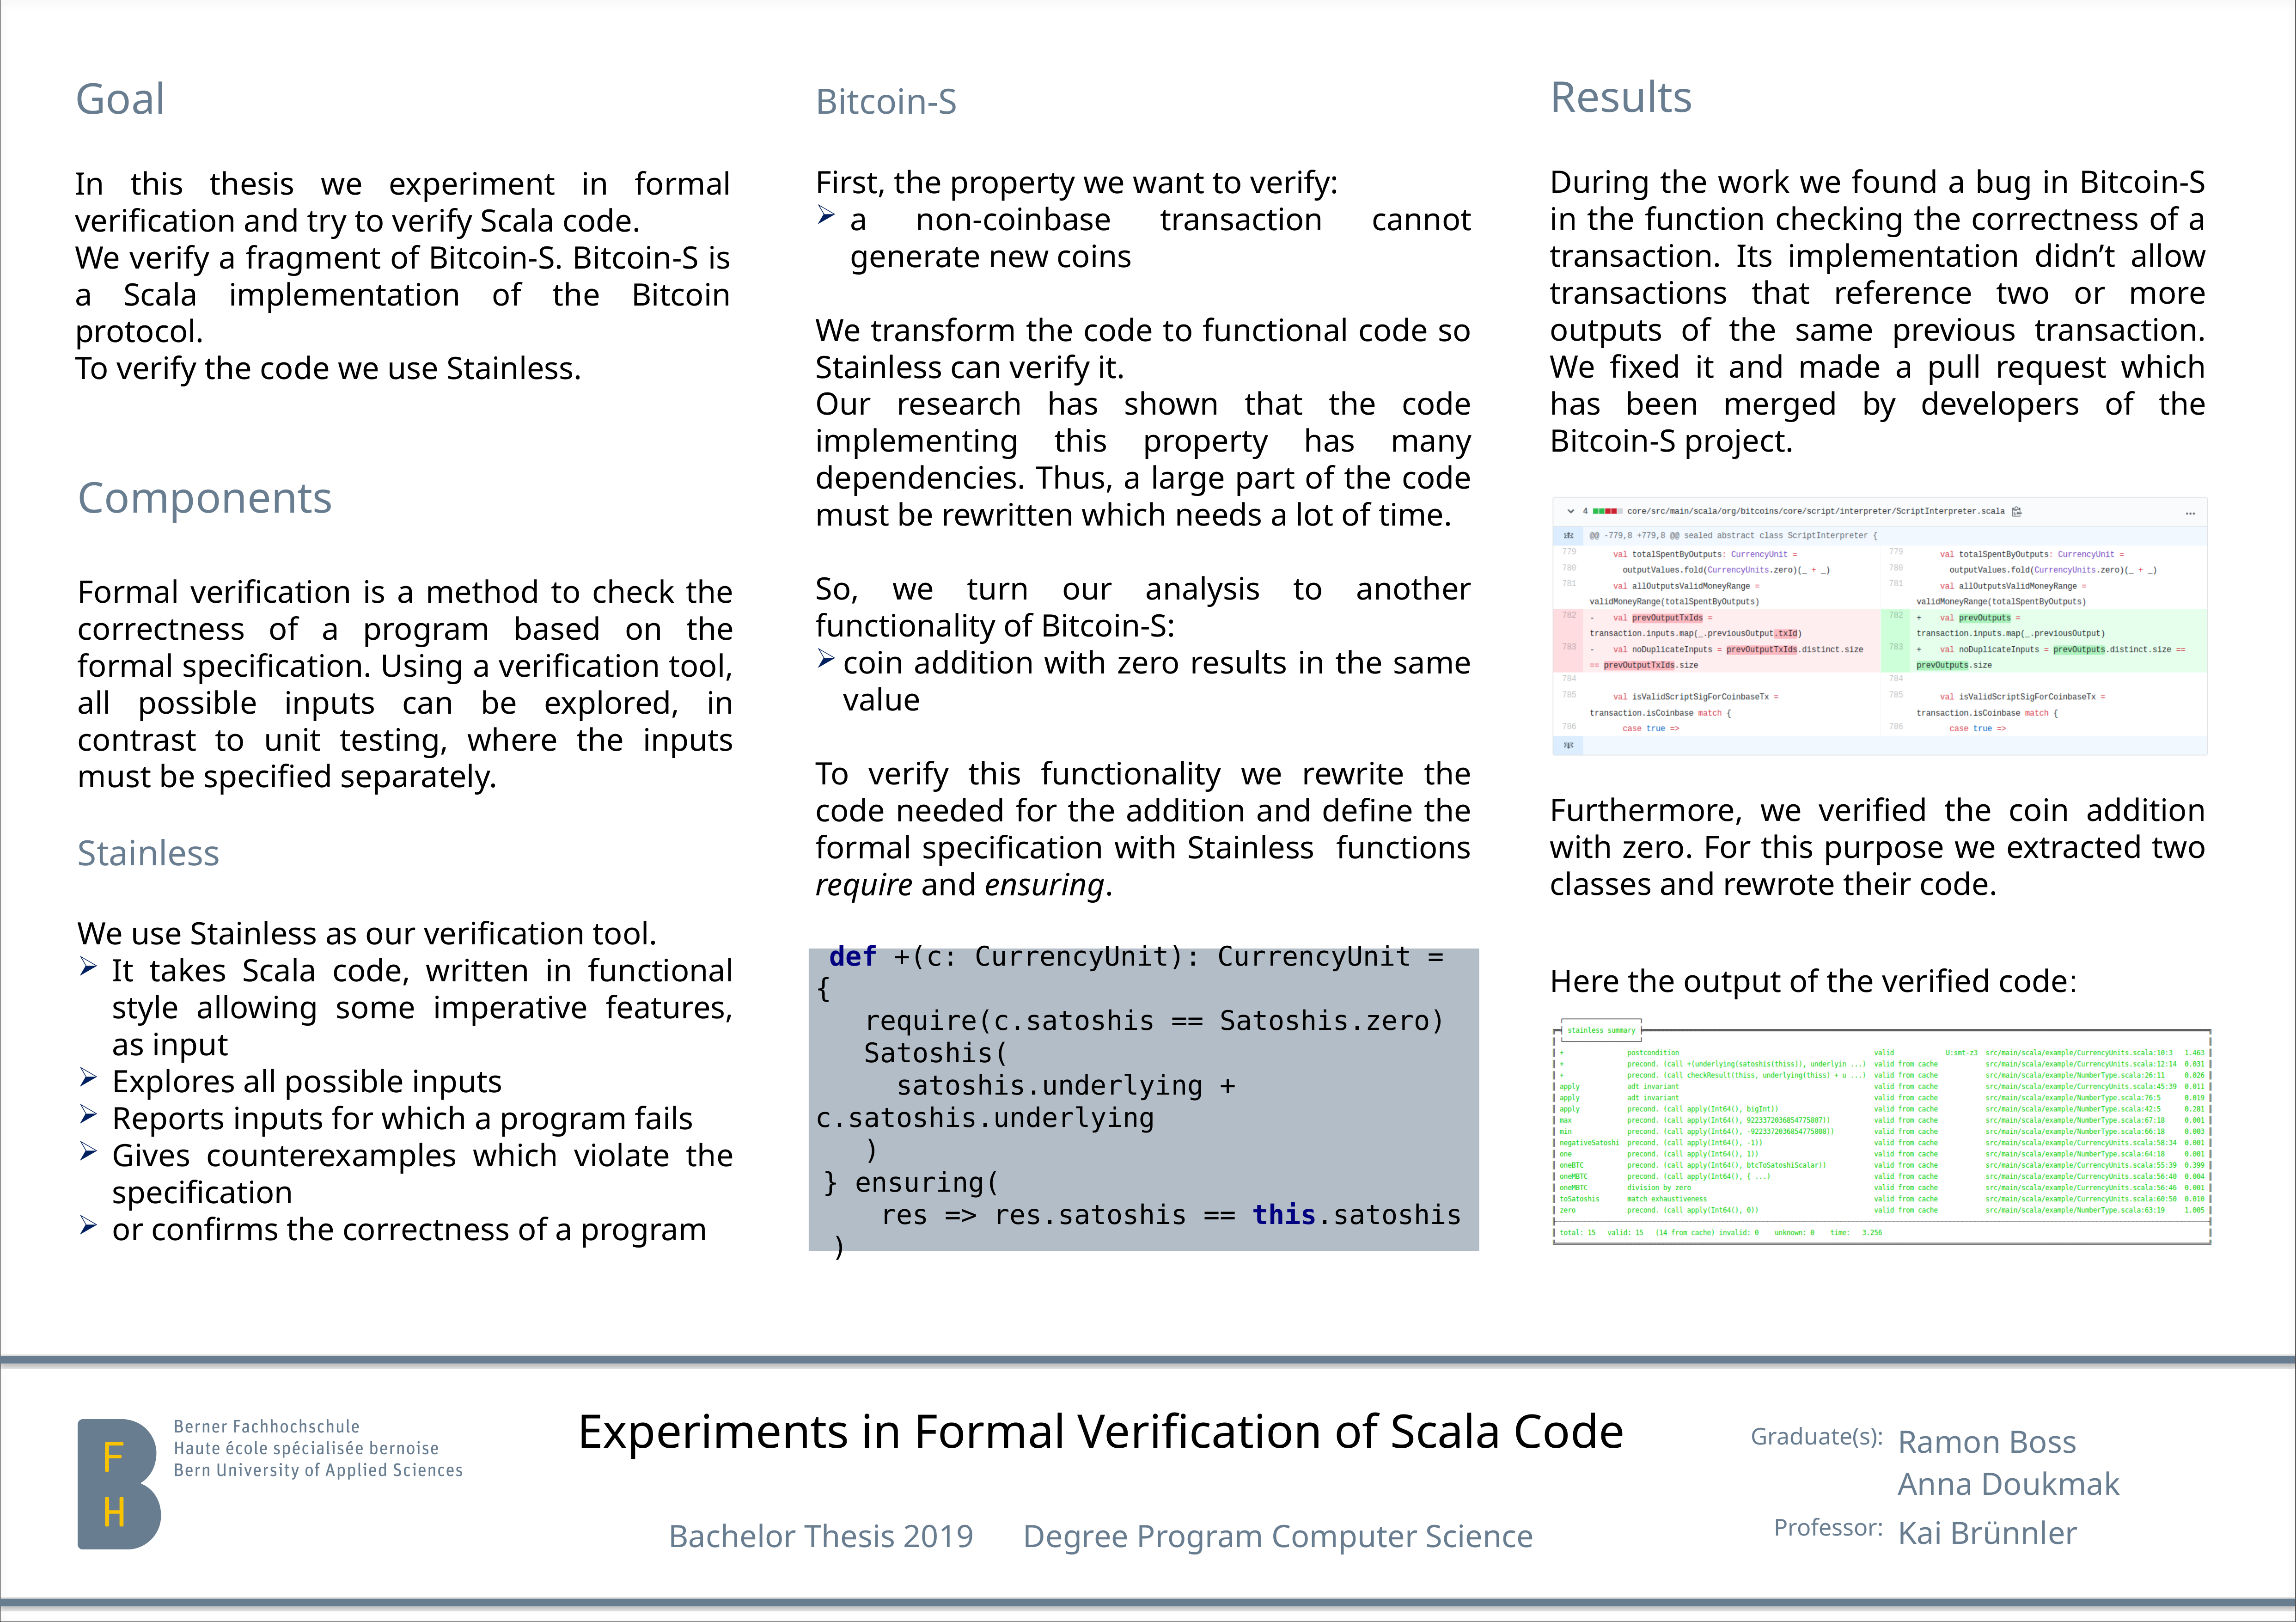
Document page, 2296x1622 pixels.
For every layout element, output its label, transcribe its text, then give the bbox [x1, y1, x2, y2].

text_box Results During the work we found a bug in Bitcoin-S in the function checking the correctness of a transaction. Its implementation didn’t allow transactions that reference two or more outputs of the same previous transaction. We fixed it and made a pull request which has been merged by developers of the Bitcoin-S project. Furthermore, we verified the coin addition with zero. For this purpose we extracted two classes and rewrote their code. Here the output of the verified code: [1543, 66, 2214, 198]
table_cell Kai Brünnler [1891, 1507, 2248, 1556]
text_box Goal In this thesis we experiment in formal verification and try to verify Scala code. We verify a fragment of Bitcoin-S. Bitcoin-S is a Scala implementation of the Bitcoin protocol. To verify the code we use Stainless. [68, 68, 739, 414]
text_box Experiments in Formal Verification of Scala Code [528, 1396, 1675, 1497]
text_box Components Formal verification is a method to check the correctness of a program based on the formal specification. Using a verification tool, all possible inputs can be explored, in contrast to unit testing, where the inputs must be specified separately. Stainless We use Stainless as our verification tool. It takes Scala code, written in functional style allowing some imperative features, as input Explores all possible inputs Reports inputs for which a program fails Gives counterexamples which violate the specification or confirms the correctness of a program [71, 467, 742, 1268]
table_cell Professor: [1702, 1507, 1891, 1556]
text_box Bitcoin-S First, the property we want to verify: a non-coinbase transaction cannot generate new coins We transform the code to functional code so Stainless can verify it. Our research has shown that the code implementing this property has many dependencies. Thus, a large part of the code must be rewritten which needs a lot of time. So, we turn our analysis to another functionality of Bitcoin-S: coin addition with zero results in the same value To verify this functionality we rewrite the code needed for the addition and define the formal specification with Stainless functions require and ensuring. def +(c: CurrencyUnit): CurrencyUnit = { require(c.satoshis == Satoshis.zero) Satoshis( satoshis.underlying + c.satoshis.underlying ) } ensuring( res => res.satoshis == this.satoshis ) [808, 76, 1479, 679]
table_header Graduate(s): [1702, 1417, 1891, 1507]
text_box Bachelor Thesis 2019 Degree Program Computer Science [528, 1513, 1675, 1557]
picture [1550, 1015, 2214, 1248]
table_header Ramon Boss Anna Doukmak [1891, 1417, 2248, 1507]
text_box [808, 949, 1479, 1251]
picture [1550, 494, 2211, 758]
picture [78, 1419, 462, 1549]
